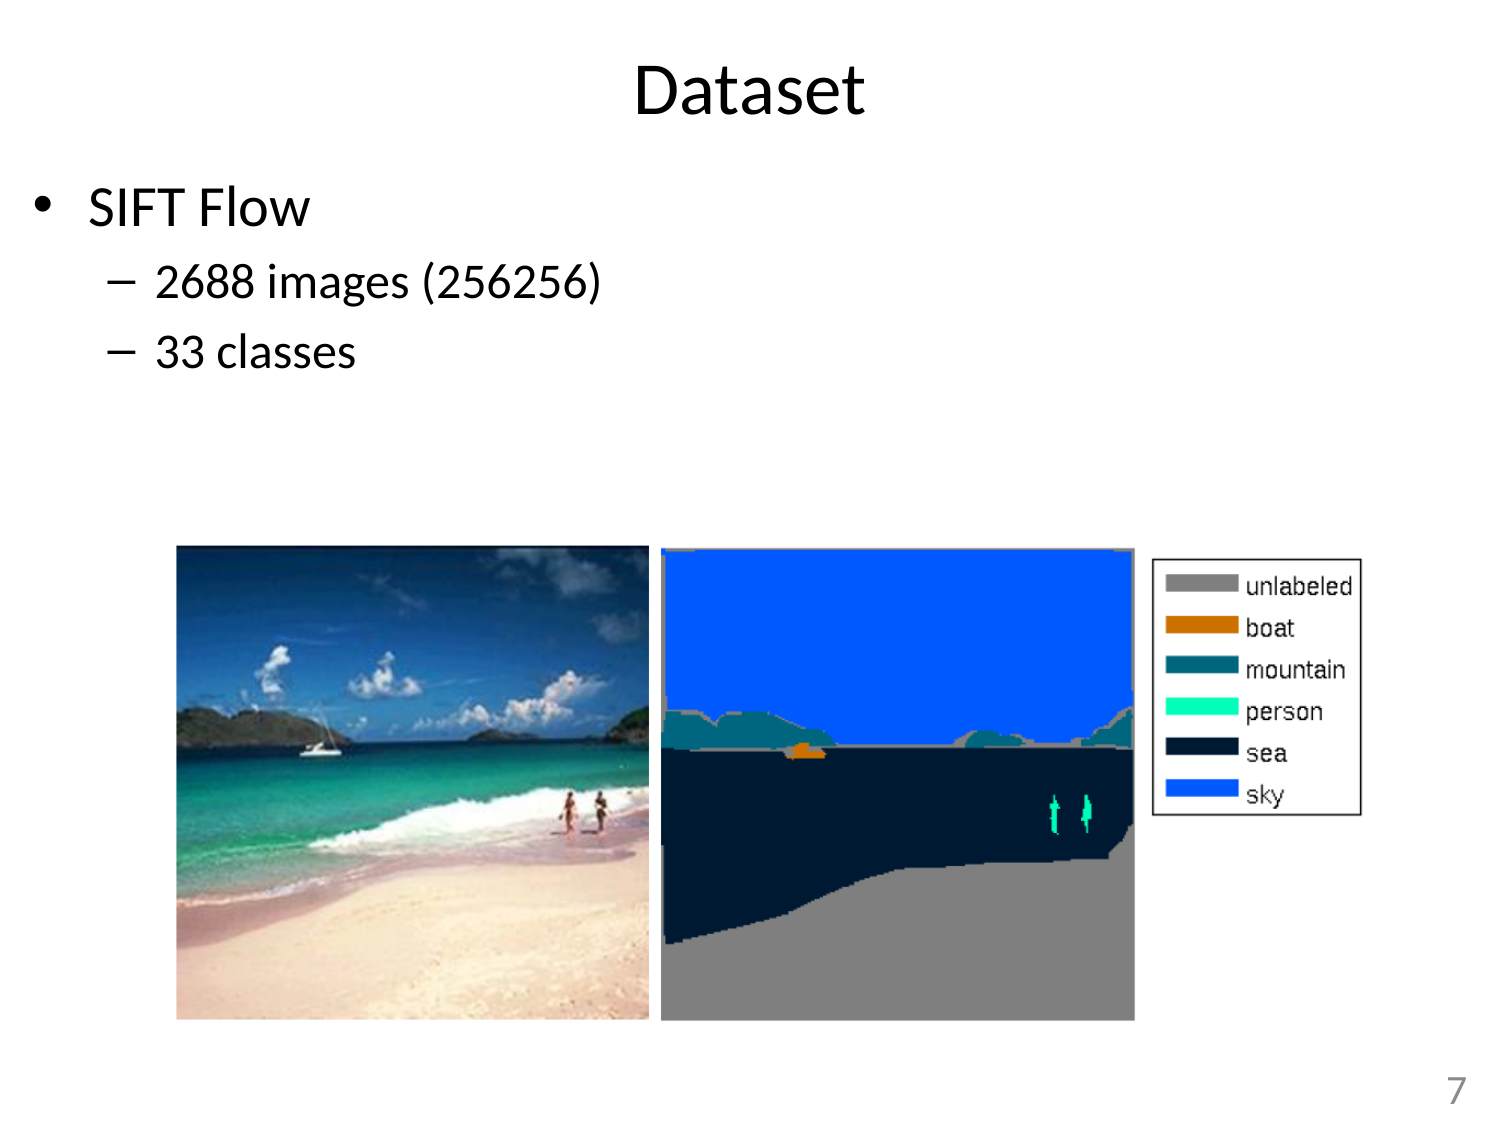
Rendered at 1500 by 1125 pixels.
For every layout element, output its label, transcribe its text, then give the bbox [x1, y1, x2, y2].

title Dataset [17, 19, 1483, 149]
picture [170, 538, 1371, 1024]
slide_number 7 [1132, 1057, 1483, 1118]
